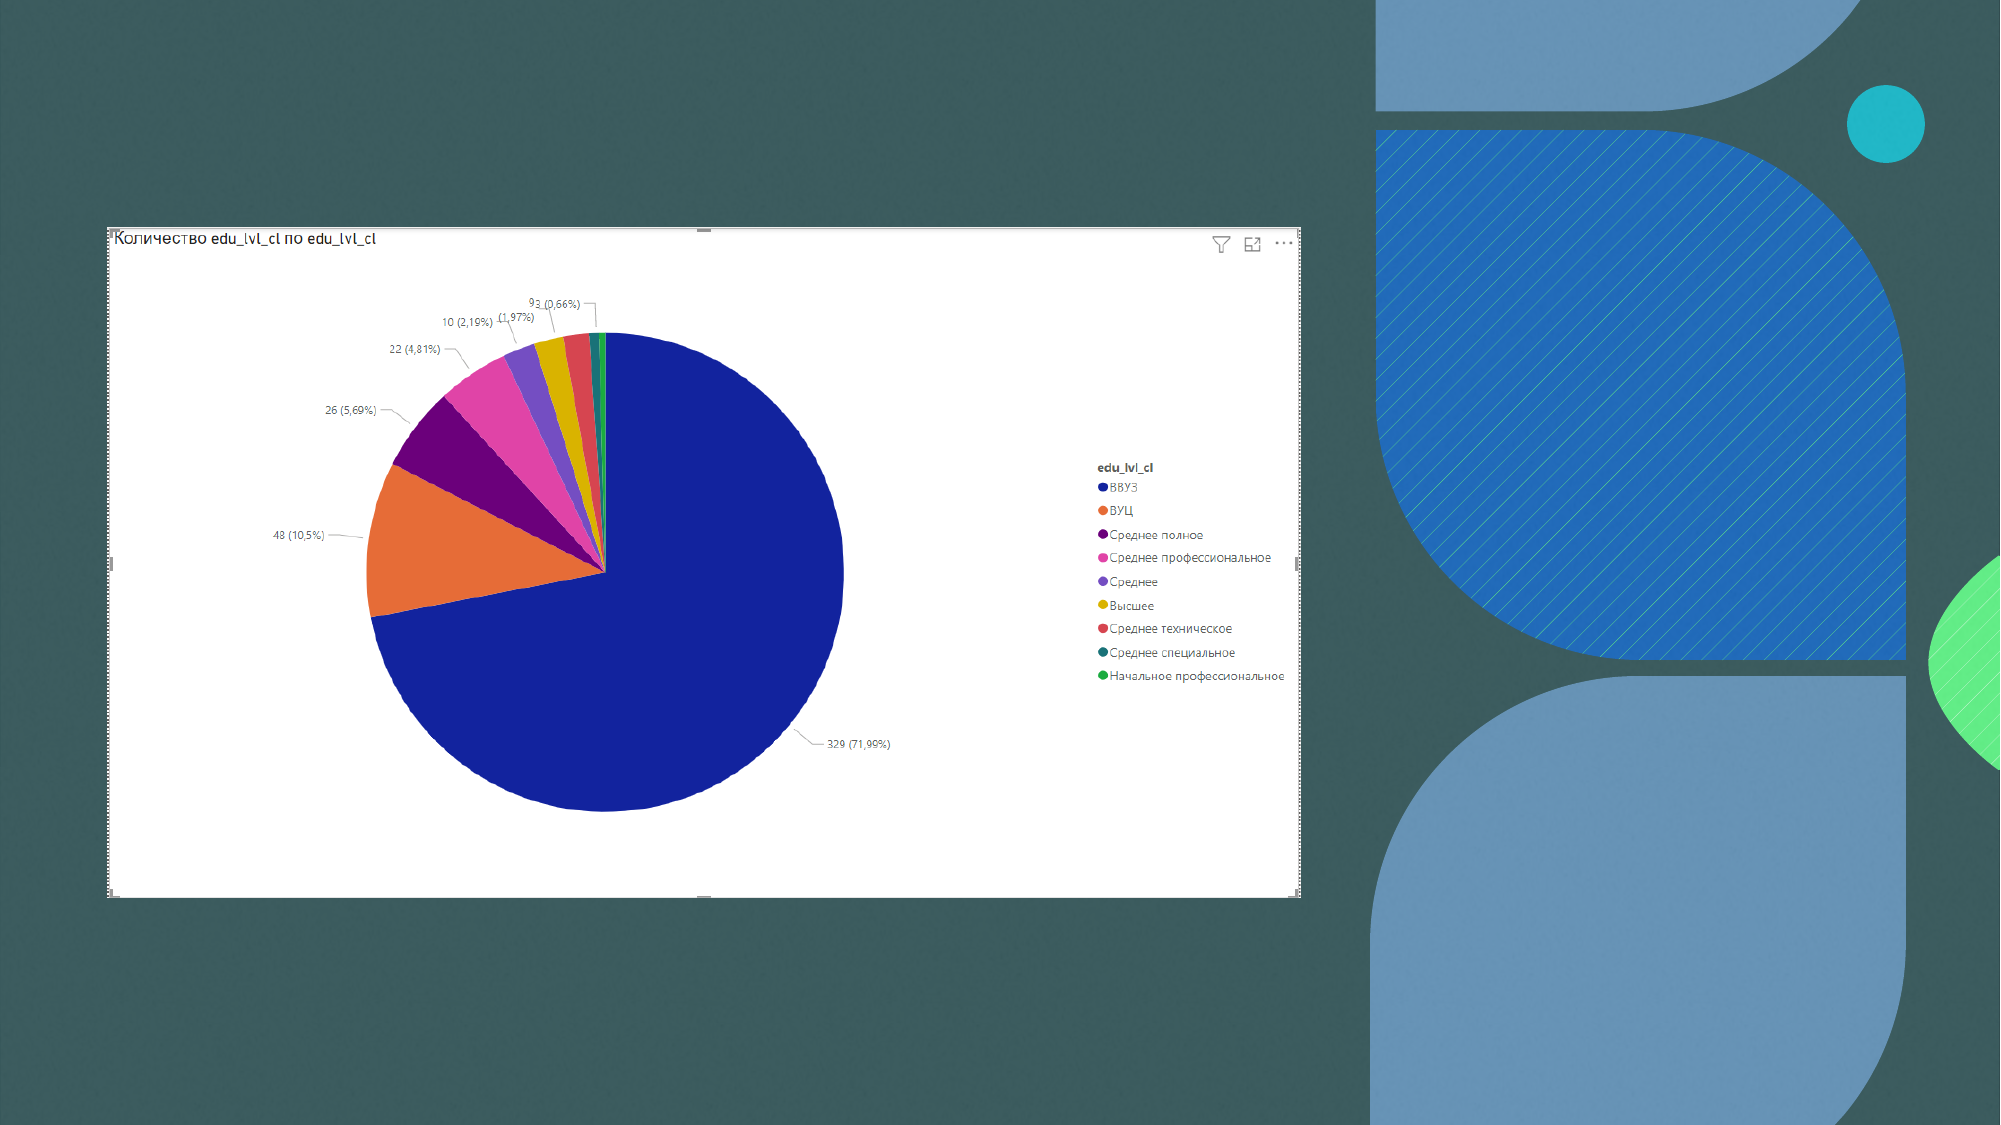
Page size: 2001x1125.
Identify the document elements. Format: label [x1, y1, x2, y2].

list [106, 227, 1301, 898]
